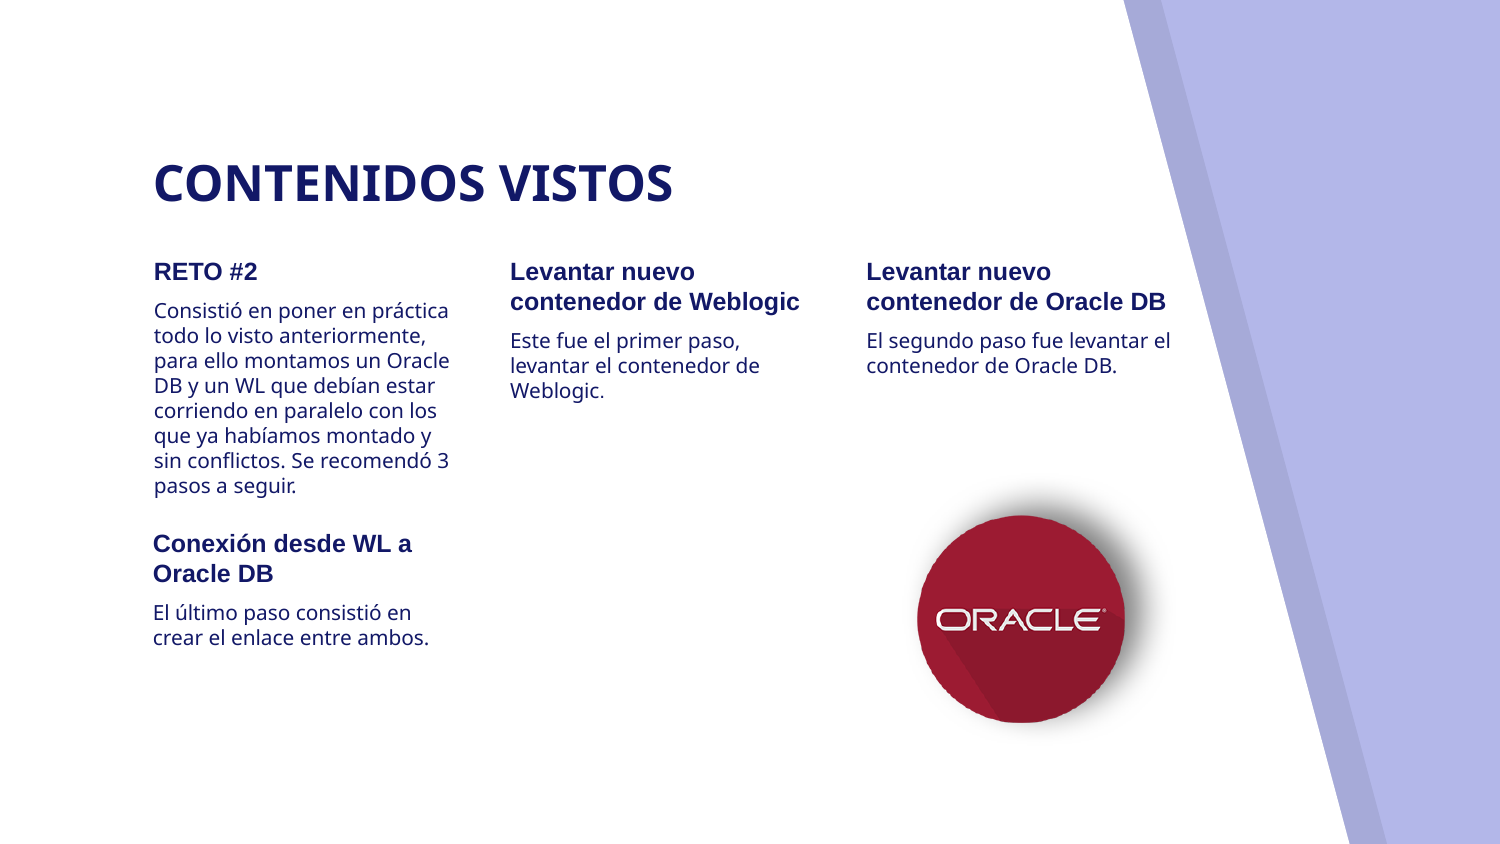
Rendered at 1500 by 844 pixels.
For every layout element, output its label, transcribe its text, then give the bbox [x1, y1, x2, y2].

title CONTENIDOS VISTOS [137, 159, 926, 227]
list Levantar nuevo contenedor de Oracle DB El segundo paso fue levantar el contenedor de Oracle DB. [851, 240, 1191, 455]
list RETO #2 Consistió en poner en práctica todo lo visto anteriormente, para ello montamos un Oracle DB y un WL que debían estar corriendo en paralelo con los que ya habíamos montado y sin conflictos. Se recomendó 3 pasos a seguir. [139, 240, 478, 455]
list Conexión desde WL a Oracle DB El último paso consistió en crear el enlace entre ambos. [137, 512, 477, 727]
picture [916, 515, 1125, 724]
list Levantar nuevo contenedor de Weblogic Este fue el primer paso, levantar el contenedor de Weblogic. [495, 240, 835, 455]
